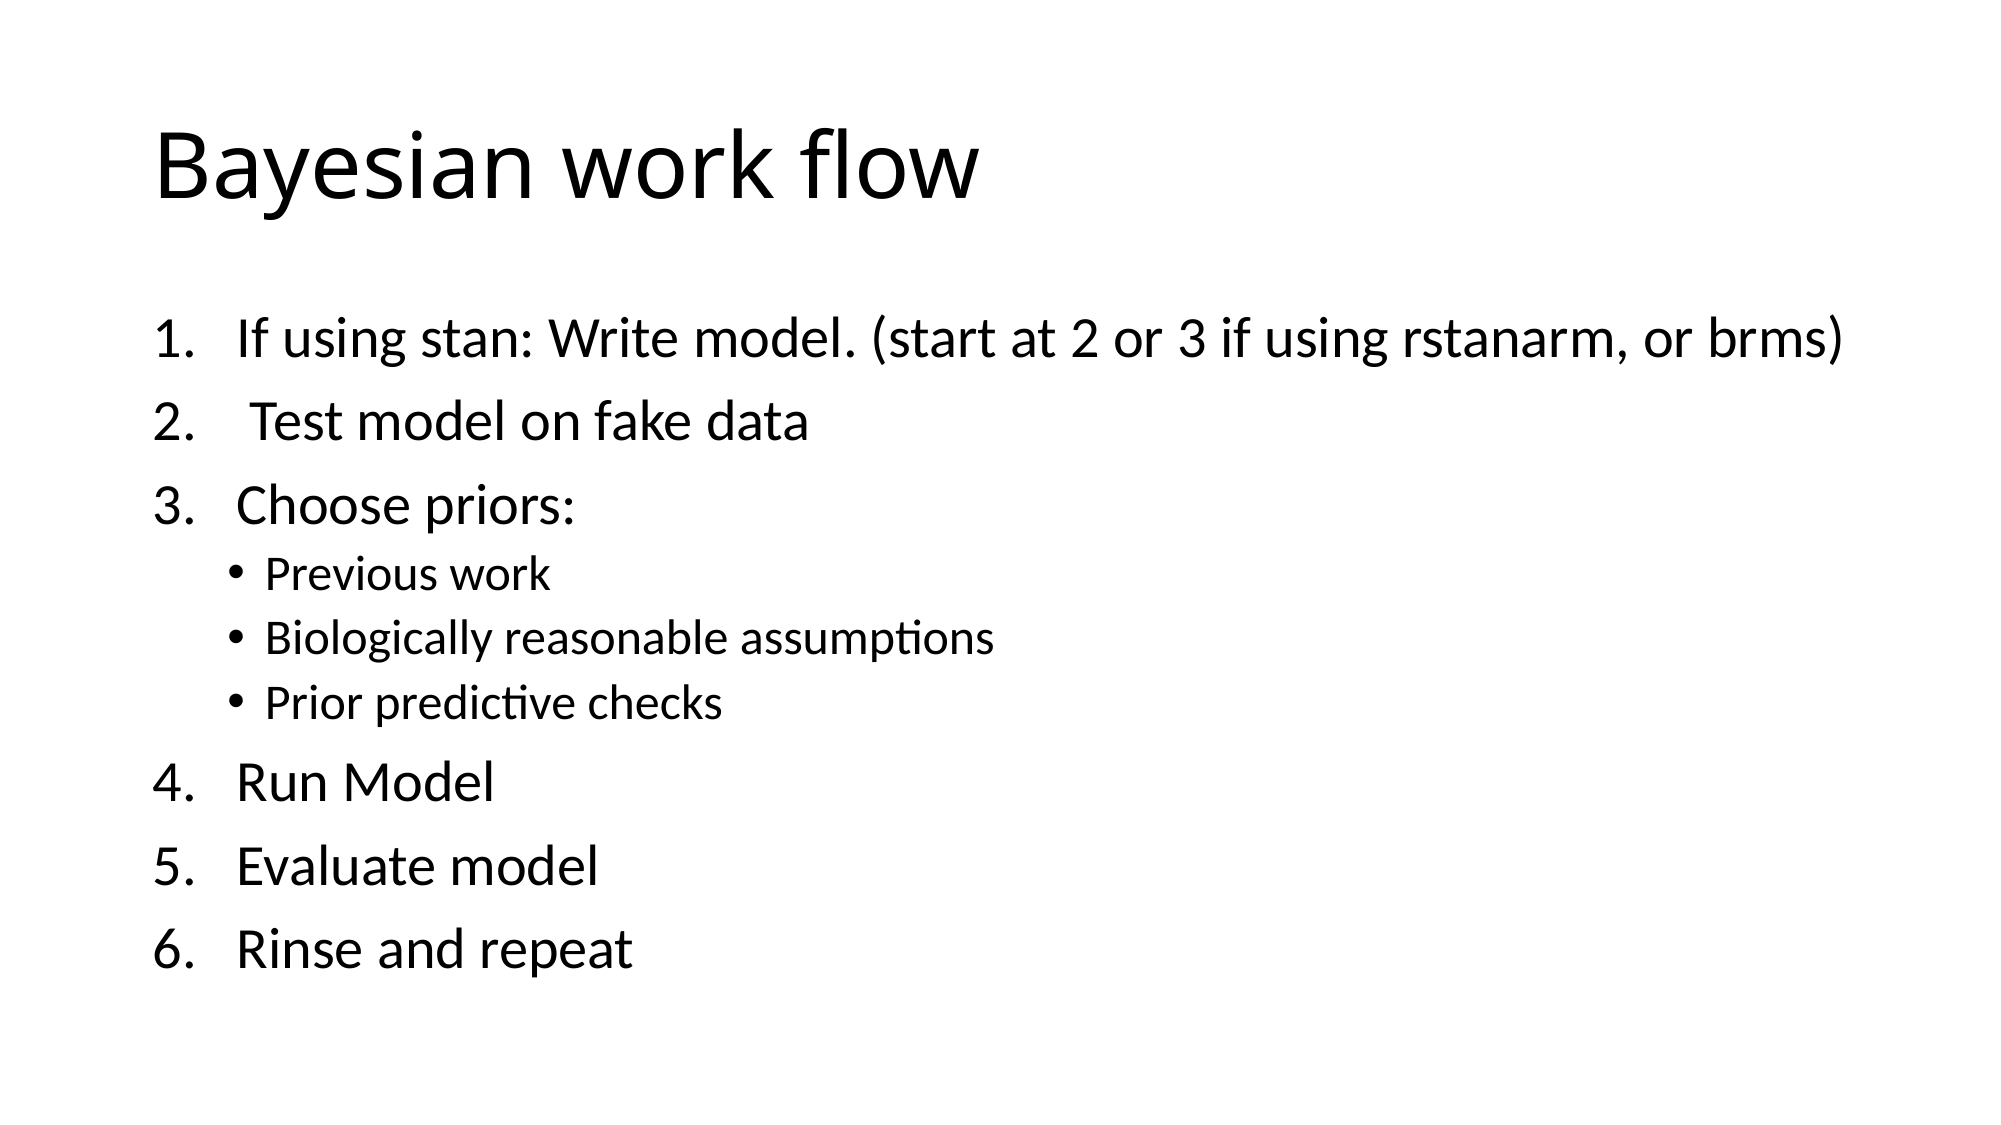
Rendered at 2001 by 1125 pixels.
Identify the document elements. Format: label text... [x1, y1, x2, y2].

title Bayesian work flow [137, 59, 1863, 278]
list If using stan: Write model. (start at 2 or 3 if using rstanarm, or brms) Test model on fake data Choose priors: Previous work Biologically reasonable assumptions Prior predictive checks Run Model Evaluate model Rinse and repeat [137, 299, 1863, 1014]
